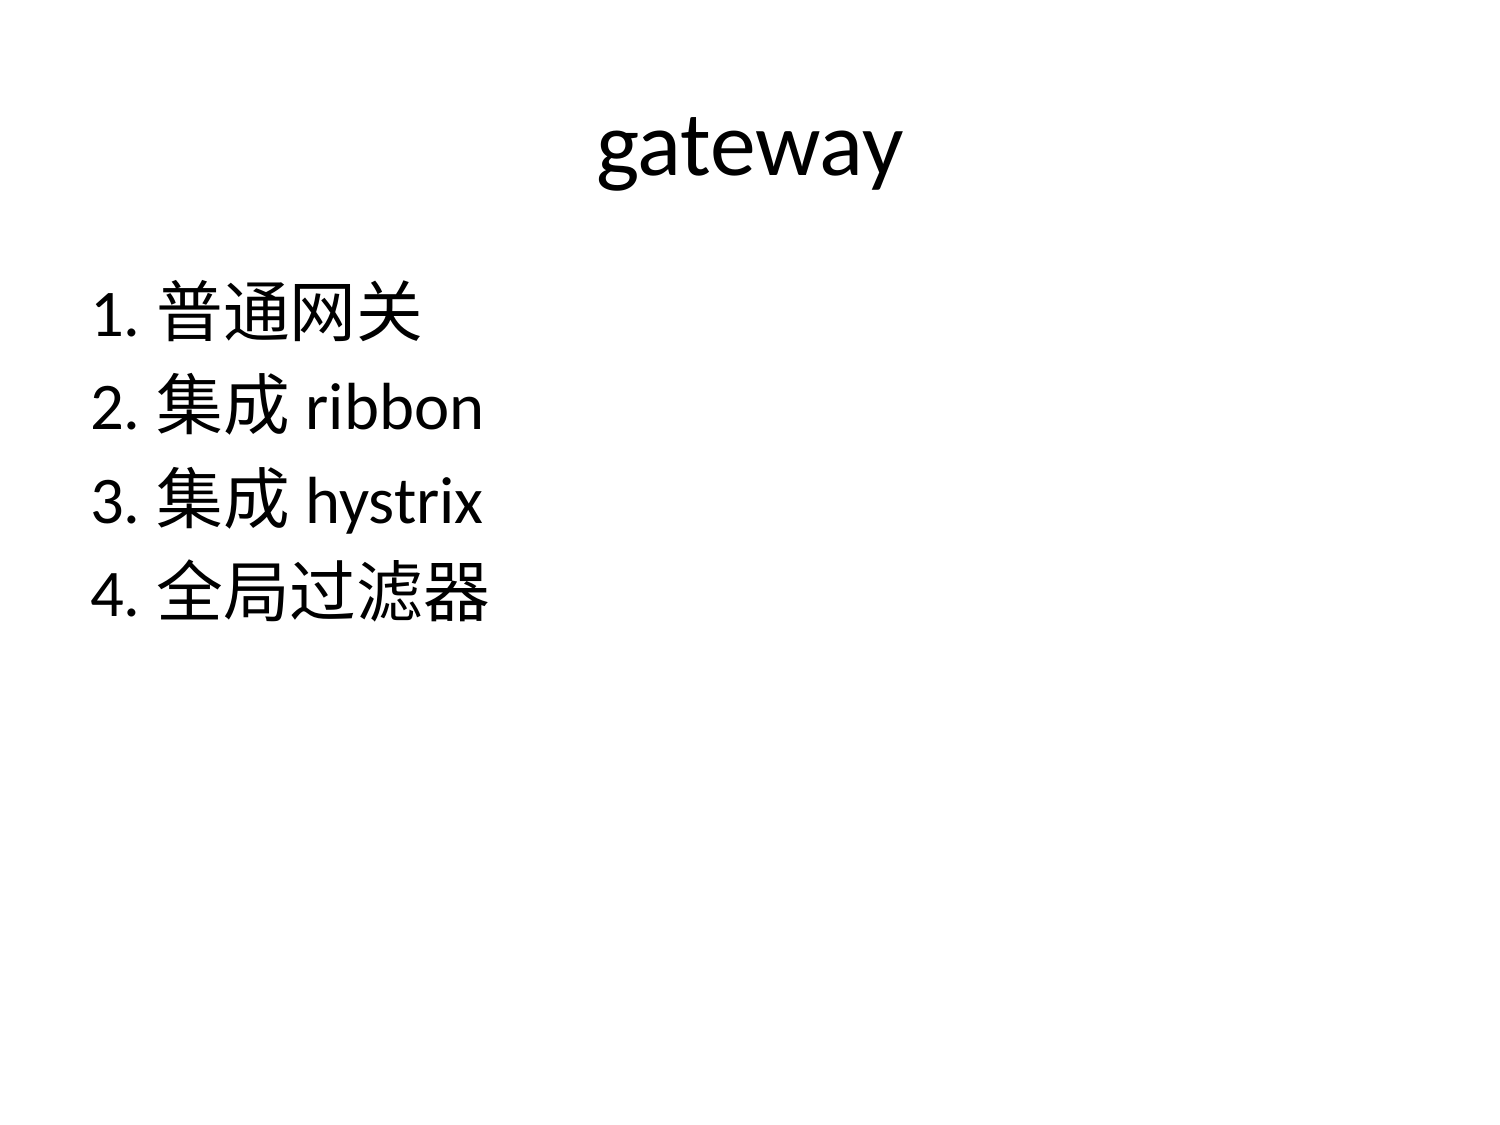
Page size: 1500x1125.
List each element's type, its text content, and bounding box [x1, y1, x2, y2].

title gateway [75, 45, 1425, 233]
list 1.普通网关 2.集成ribbon 3.集成hystrix 4.全局过滤器 [75, 262, 1425, 1005]
